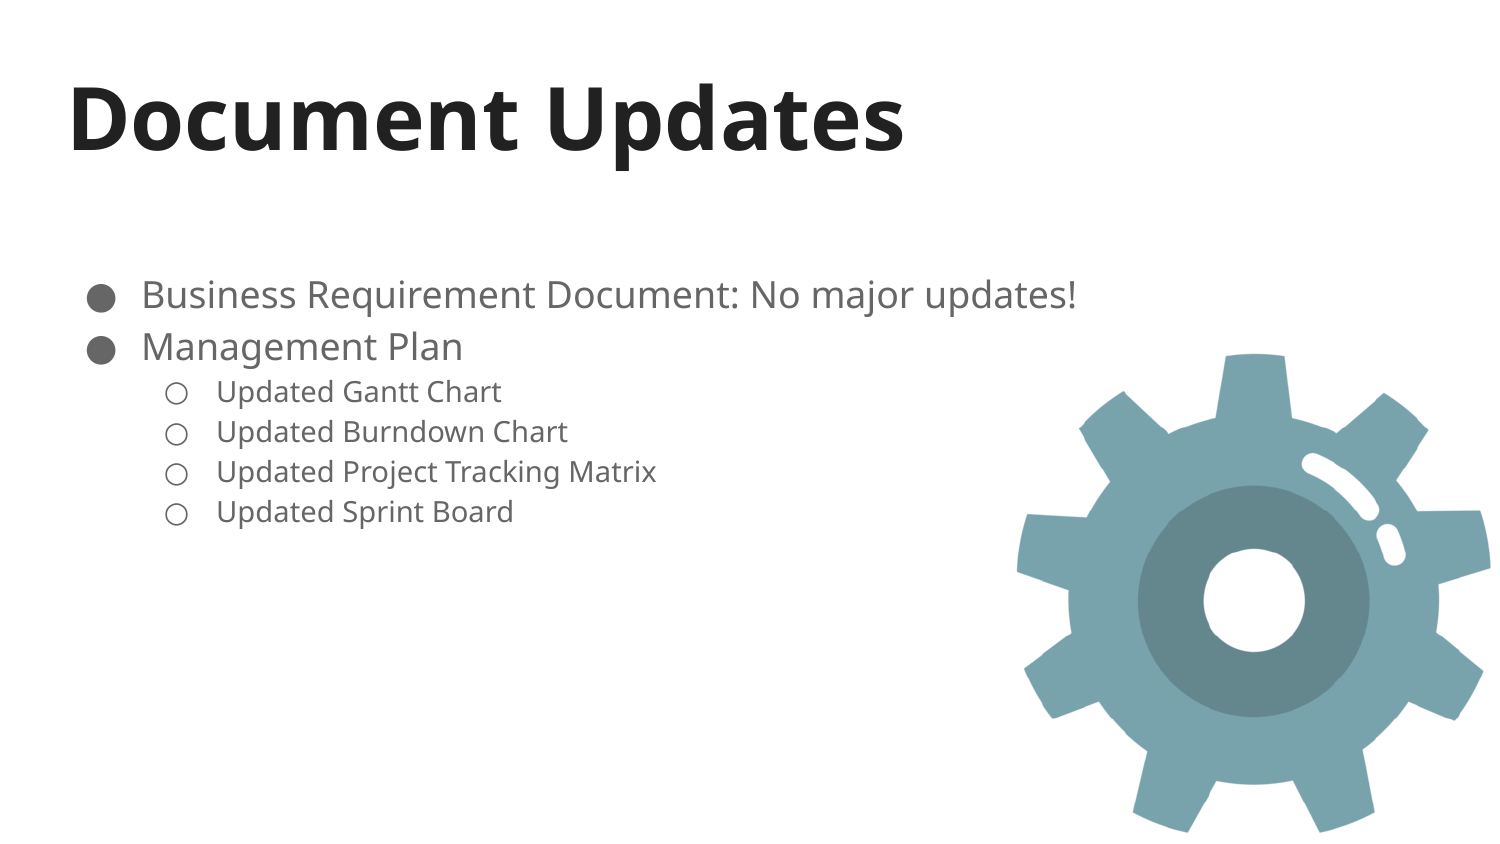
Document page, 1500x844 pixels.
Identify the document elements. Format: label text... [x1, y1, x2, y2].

picture [1000, 344, 1500, 844]
title Document Updates [51, 48, 1449, 180]
list Business Requirement Document: No major updates! Management Plan Updated Gantt Chart Updated Burndown Chart Updated Project Tracking Matrix Updated Sprint Board [51, 249, 1449, 798]
